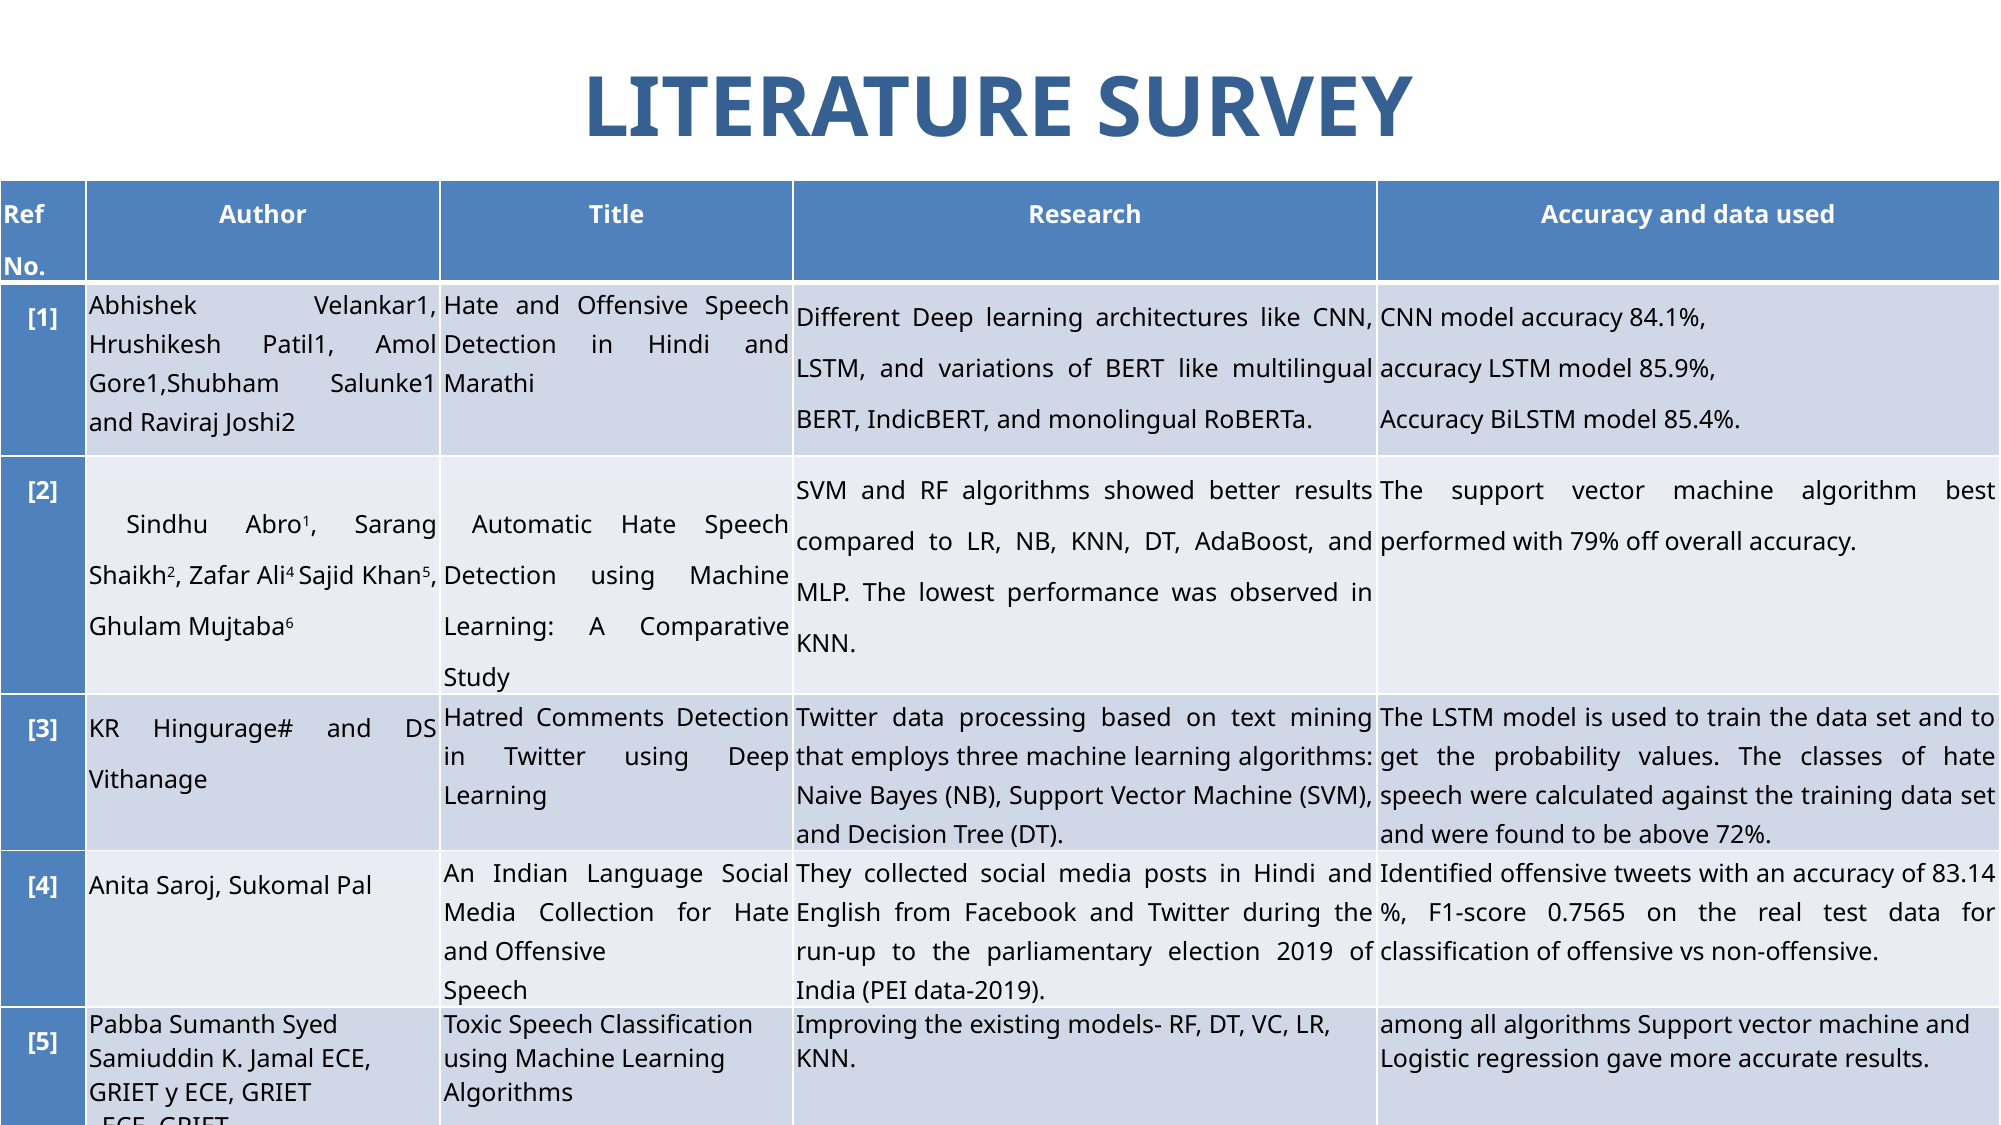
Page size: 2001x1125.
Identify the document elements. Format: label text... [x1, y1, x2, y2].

table_cell Sindhu Abro1, Sarang Shaikh2, Zafar Ali4 Sajid Khan5, Ghulam Mujtaba6 [87, 457, 439, 693]
table_cell Identified offensive tweets with an accuracy of 83.14 %, F1-score 0.7565 on the real test data for classification of offensive vs non-offensive. [1378, 851, 1999, 1006]
text_box LITERATURE SURVEY [97, 46, 1898, 161]
table_cell [3] [1, 695, 85, 850]
table_cell They collected social media posts in Hindi and English from Facebook and Twitter during the run-up to the parliamentary election 2019 of India (PEI data-2019). [794, 851, 1376, 1006]
table_cell Twitter data processing based on text mining that employs three machine learning algorithms: Naive Bayes (NB), Support Vector Machine (SVM), and Decision Tree (DT). [794, 695, 1376, 850]
table_cell Anita Saroj, Sukomal Pal [87, 851, 439, 1006]
table_cell Pabba Sumanth Syed Samiuddin K. Jamal ECE, GRIET y ECE, GRIET . ECE, GRIET . [87, 1008, 439, 1125]
table_cell SVM and RF algorithms showed better results compared to LR, NB, KNN, DT, AdaBoost, and MLP. The lowest performance was observed in KNN. [794, 457, 1376, 693]
table_header Ref No. [1, 181, 85, 280]
table_cell Automatic Hate Speech Detection using Machine Learning: A Comparative Study [441, 457, 792, 693]
table_cell Different Deep learning architectures like CNN, LSTM, and variations of BERT like multilingual BERT, IndicBERT, and monolingual RoBERTa. [794, 285, 1376, 455]
table_cell among all algorithms Support vector machine and Logistic regression gave more accurate results. [1378, 1008, 1999, 1125]
table_cell [2] [1, 457, 85, 693]
table_header Title [441, 181, 792, 280]
table_header Author [87, 181, 439, 280]
table_cell Hate and Offensive Speech Detection in Hindi and Marathi [441, 285, 792, 455]
table_header Research [794, 181, 1376, 280]
table_cell The support vector machine algorithm best performed with 79% off overall accuracy. [1378, 457, 1999, 693]
table_cell [4] [1, 851, 85, 1006]
table_cell Abhishek Velankar1, Hrushikesh Patil1, Amol Gore1,Shubham Salunke1 and Raviraj Joshi2 [87, 285, 439, 455]
table_cell An Indian Language Social Media Collection for Hate and Offensive Speech [441, 851, 792, 1006]
table_cell Toxic Speech Classification using Machine Learning Algorithms [441, 1008, 792, 1125]
table_cell KR Hingurage# and DS Vithanage [87, 695, 439, 850]
table_cell [5] [1, 1008, 85, 1125]
table_cell [1] [1, 285, 85, 455]
table_cell Improving the existing models- RF, DT, VC, LR, KNN. [794, 1008, 1376, 1125]
table_cell Hatred Comments Detection in Twitter using Deep Learning [441, 695, 792, 850]
table_cell The LSTM model is used to train the data set and to get the probability values. The classes of hate speech were calculated against the training data set and were found to be above 72%. [1378, 695, 1999, 850]
table_header Accuracy and data used [1378, 181, 1999, 280]
table_cell CNN model accuracy 84.1%, accuracy LSTM model 85.9%, Accuracy BiLSTM model 85.4%. [1378, 285, 1999, 455]
